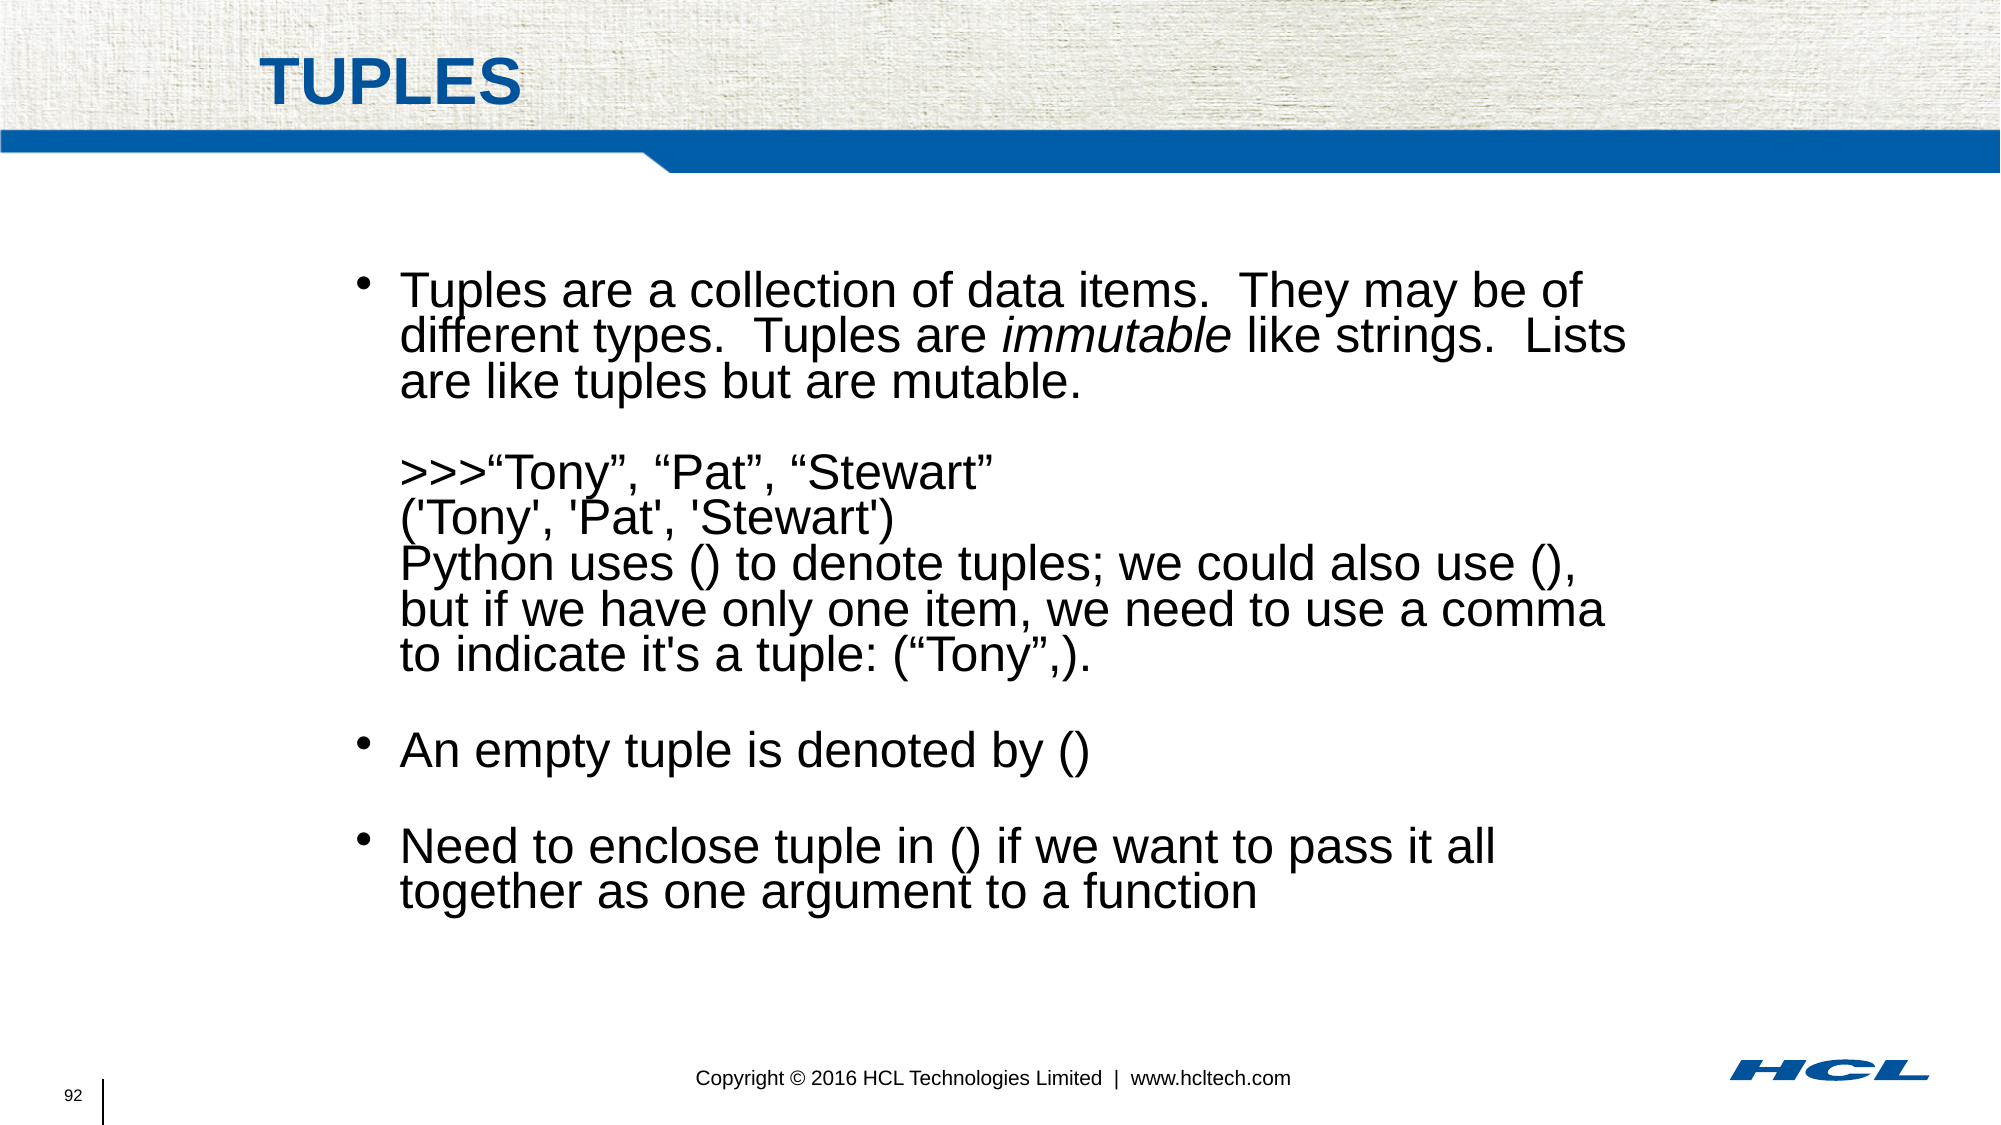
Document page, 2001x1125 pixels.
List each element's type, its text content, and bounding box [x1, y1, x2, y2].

list Tuples are a collection of data items. They may be of different types. Tuples are immutable like strings. Lists are like tuples but are mutable. >>>“Tony”, “Pat”, “Stewart” ('Tony', 'Pat', 'Stewart') Python uses () to denote tuples; we could also use (), but if we have only one item, we need to use a comma to indicate it's a tuple: (“Tony”,). An empty tuple is denoted by ()‏ Need to enclose tuple in () if we want to pass it all together as one argument to a function [324, 263, 1674, 1044]
picture [0, 0, 252, 173]
title Tuples [252, 0, 1602, 174]
picture [1602, 0, 2000, 173]
